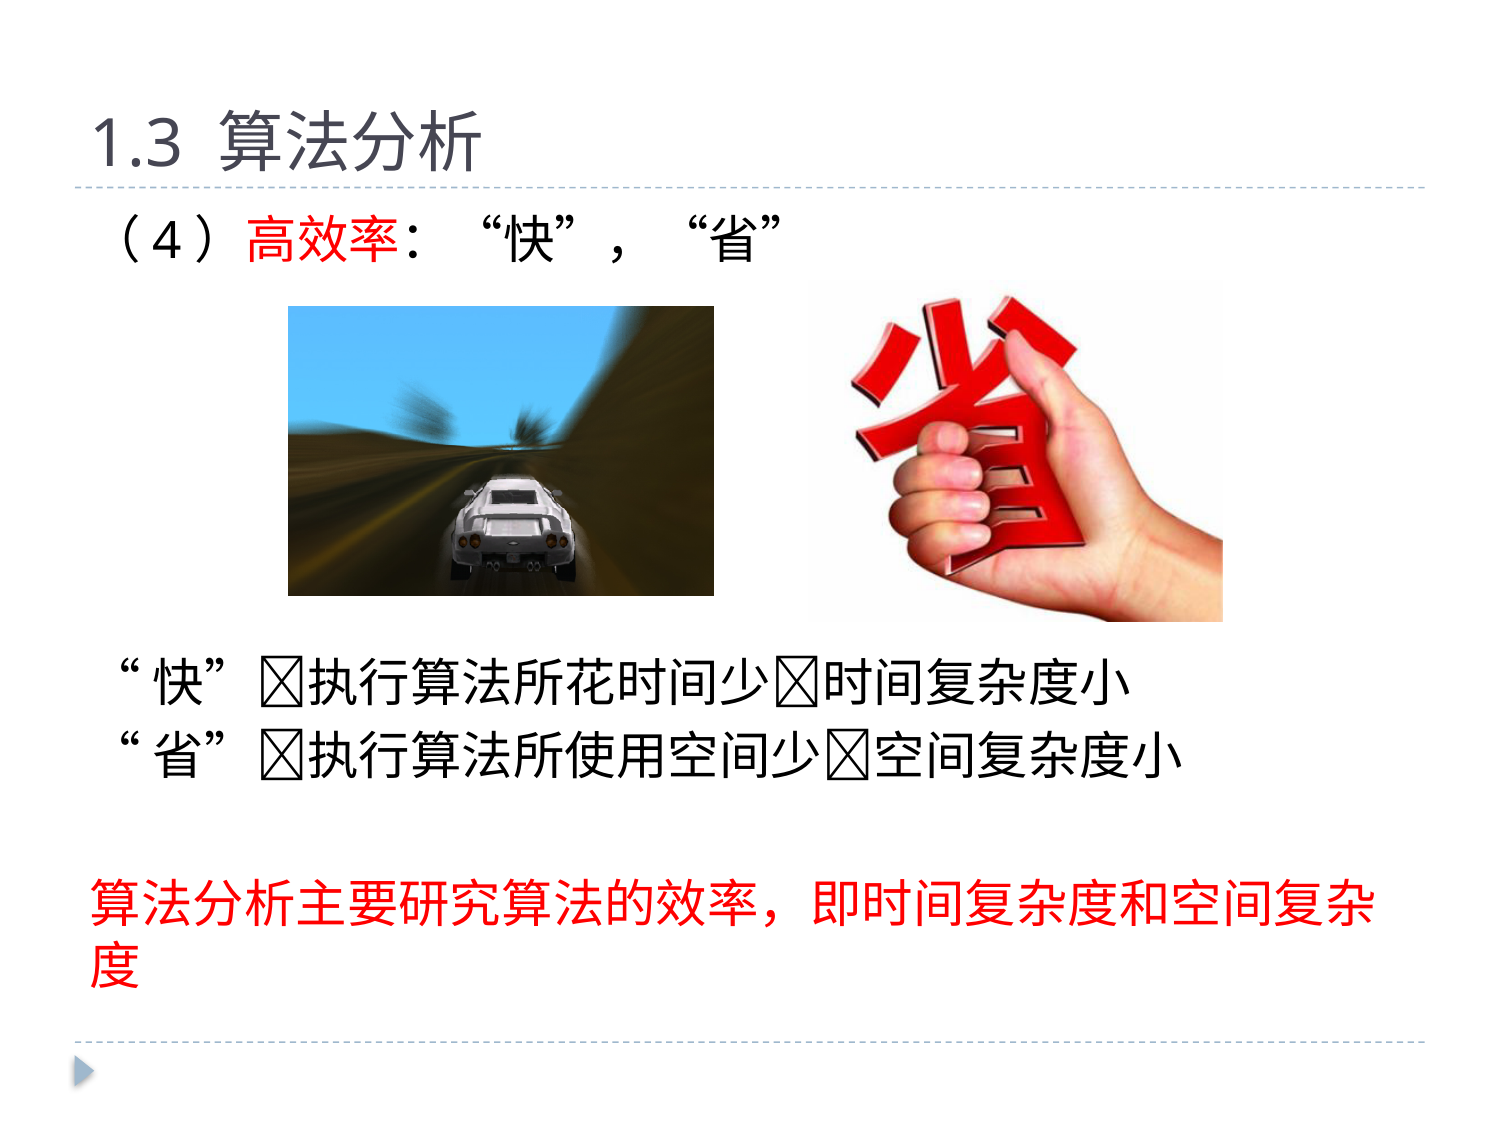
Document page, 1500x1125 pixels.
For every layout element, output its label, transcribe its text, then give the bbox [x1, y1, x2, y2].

picture [288, 306, 714, 596]
picture [807, 280, 1223, 622]
title 1.3 算法分析 [75, 24, 1425, 188]
list （4）高效率：“快”，“省” “快”执行算法所花时间少时间复杂度小 “省”执行算法所使用空间少空间复杂度小 算法分析主要研究算法的效率，即时间复杂度和空间复杂度 [75, 200, 1425, 1010]
